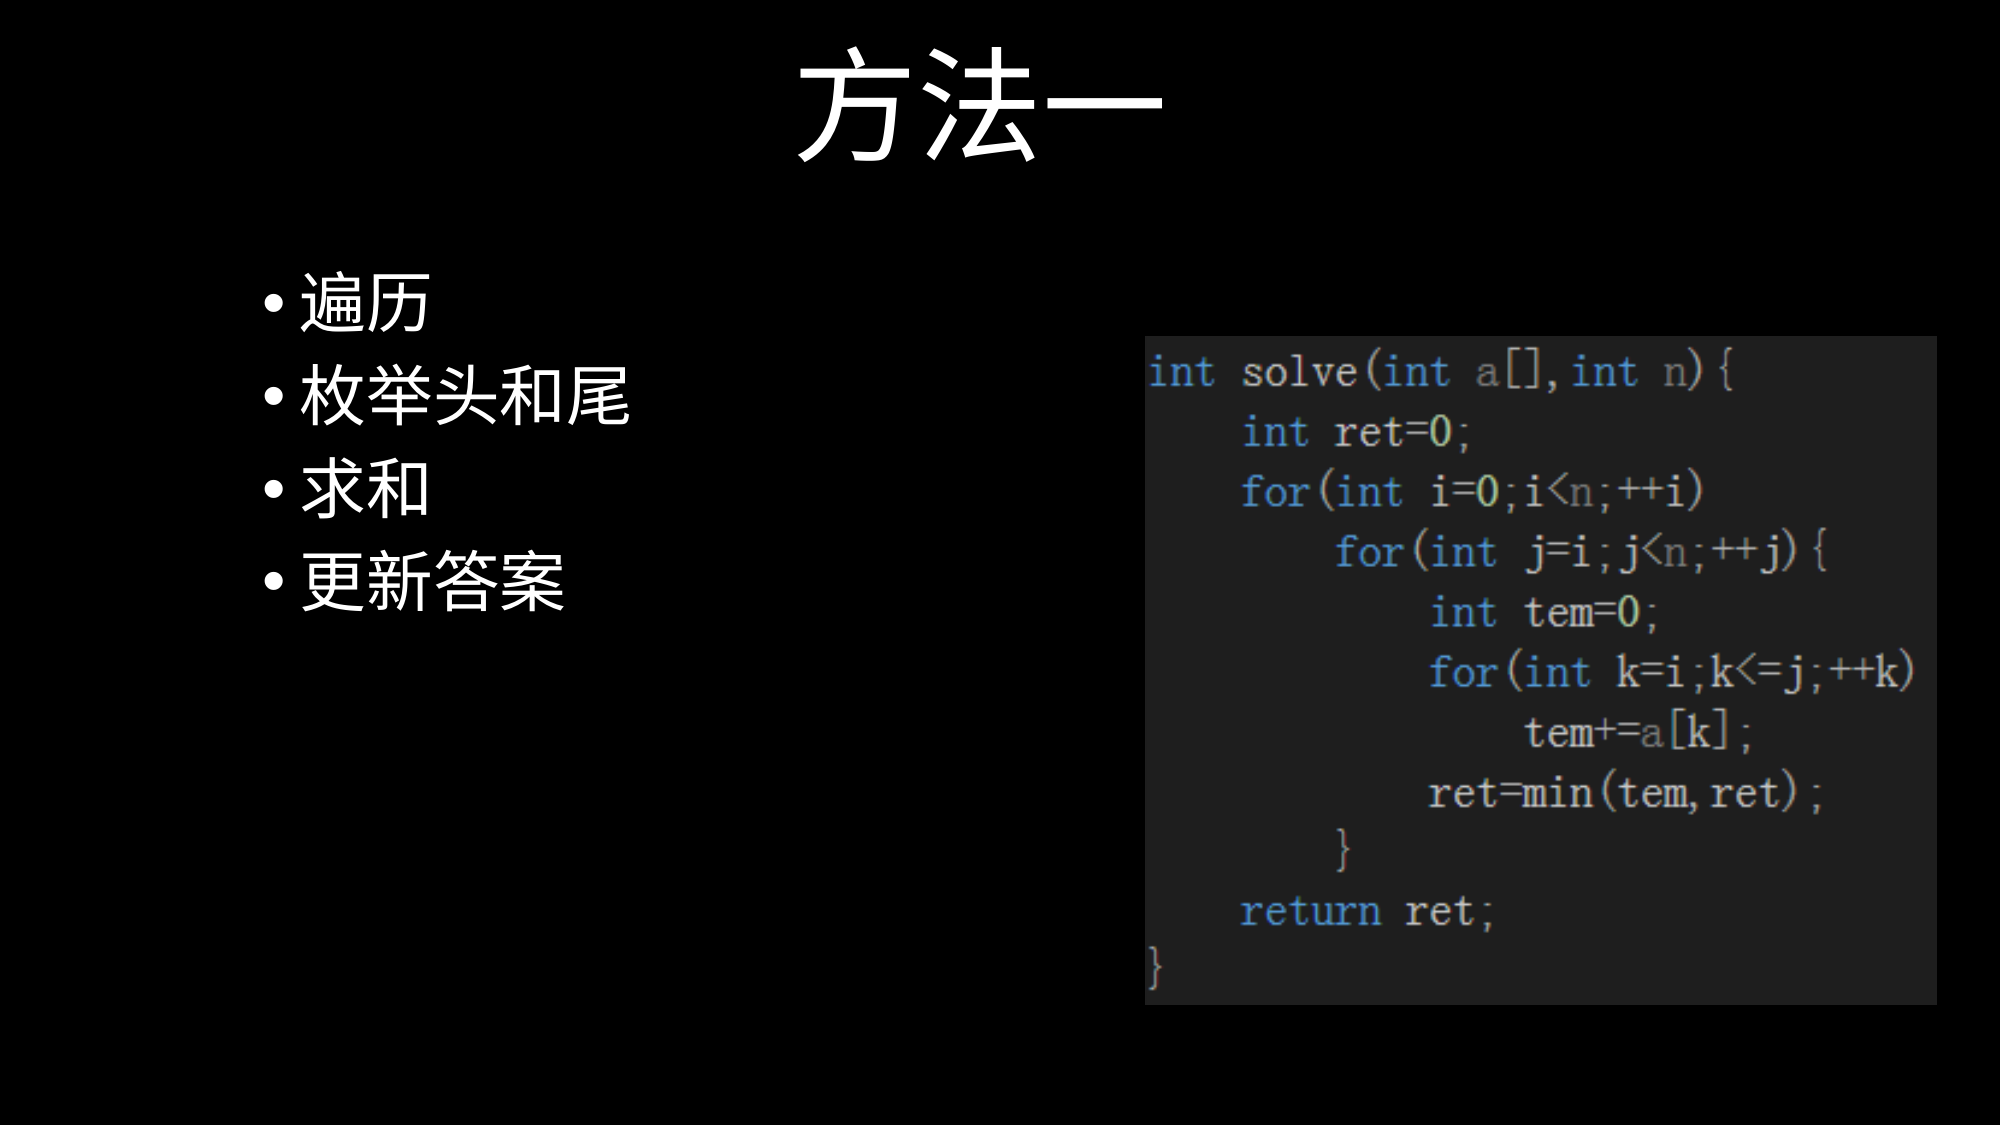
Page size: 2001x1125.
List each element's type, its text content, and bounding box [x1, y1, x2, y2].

title 方法一 [319, 18, 1669, 206]
picture [1145, 336, 1937, 1005]
